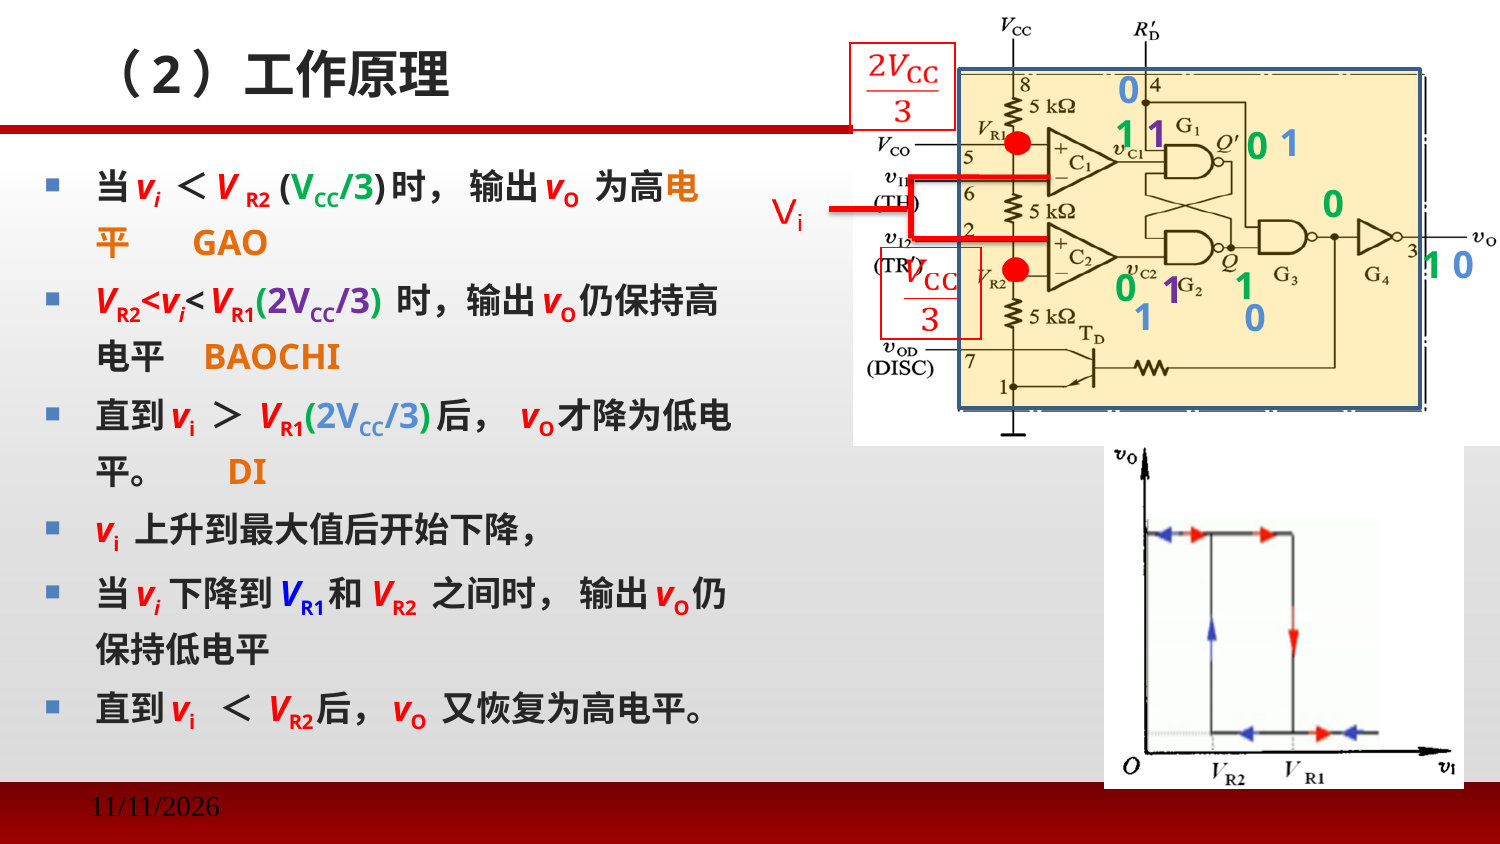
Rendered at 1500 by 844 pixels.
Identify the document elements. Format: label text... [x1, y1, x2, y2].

list 当vi ＜V R2 (VCC/3)时， 输出vO 为高电平 GAO VR2<vi< VR1(2VCC/3) 时，输出vO仍保持高电平 BAOCHI 直到vi ＞ VR1(2VCC/3)后， vO才降为低电平。 DI vi 上升到最大值后开始下降， 当vi 下降到VR1和 VR2 之间时， 输出vO仍保持低电平 直到vi ＜ VR2后，vO 又恢复为高电平。 [29, 147, 749, 754]
title （2）工作原理 [75, 33, 743, 112]
footer [512, 782, 988, 827]
slide_number [75, 782, 425, 827]
picture [748, 5, 1500, 789]
slide_number [1074, 782, 1425, 827]
